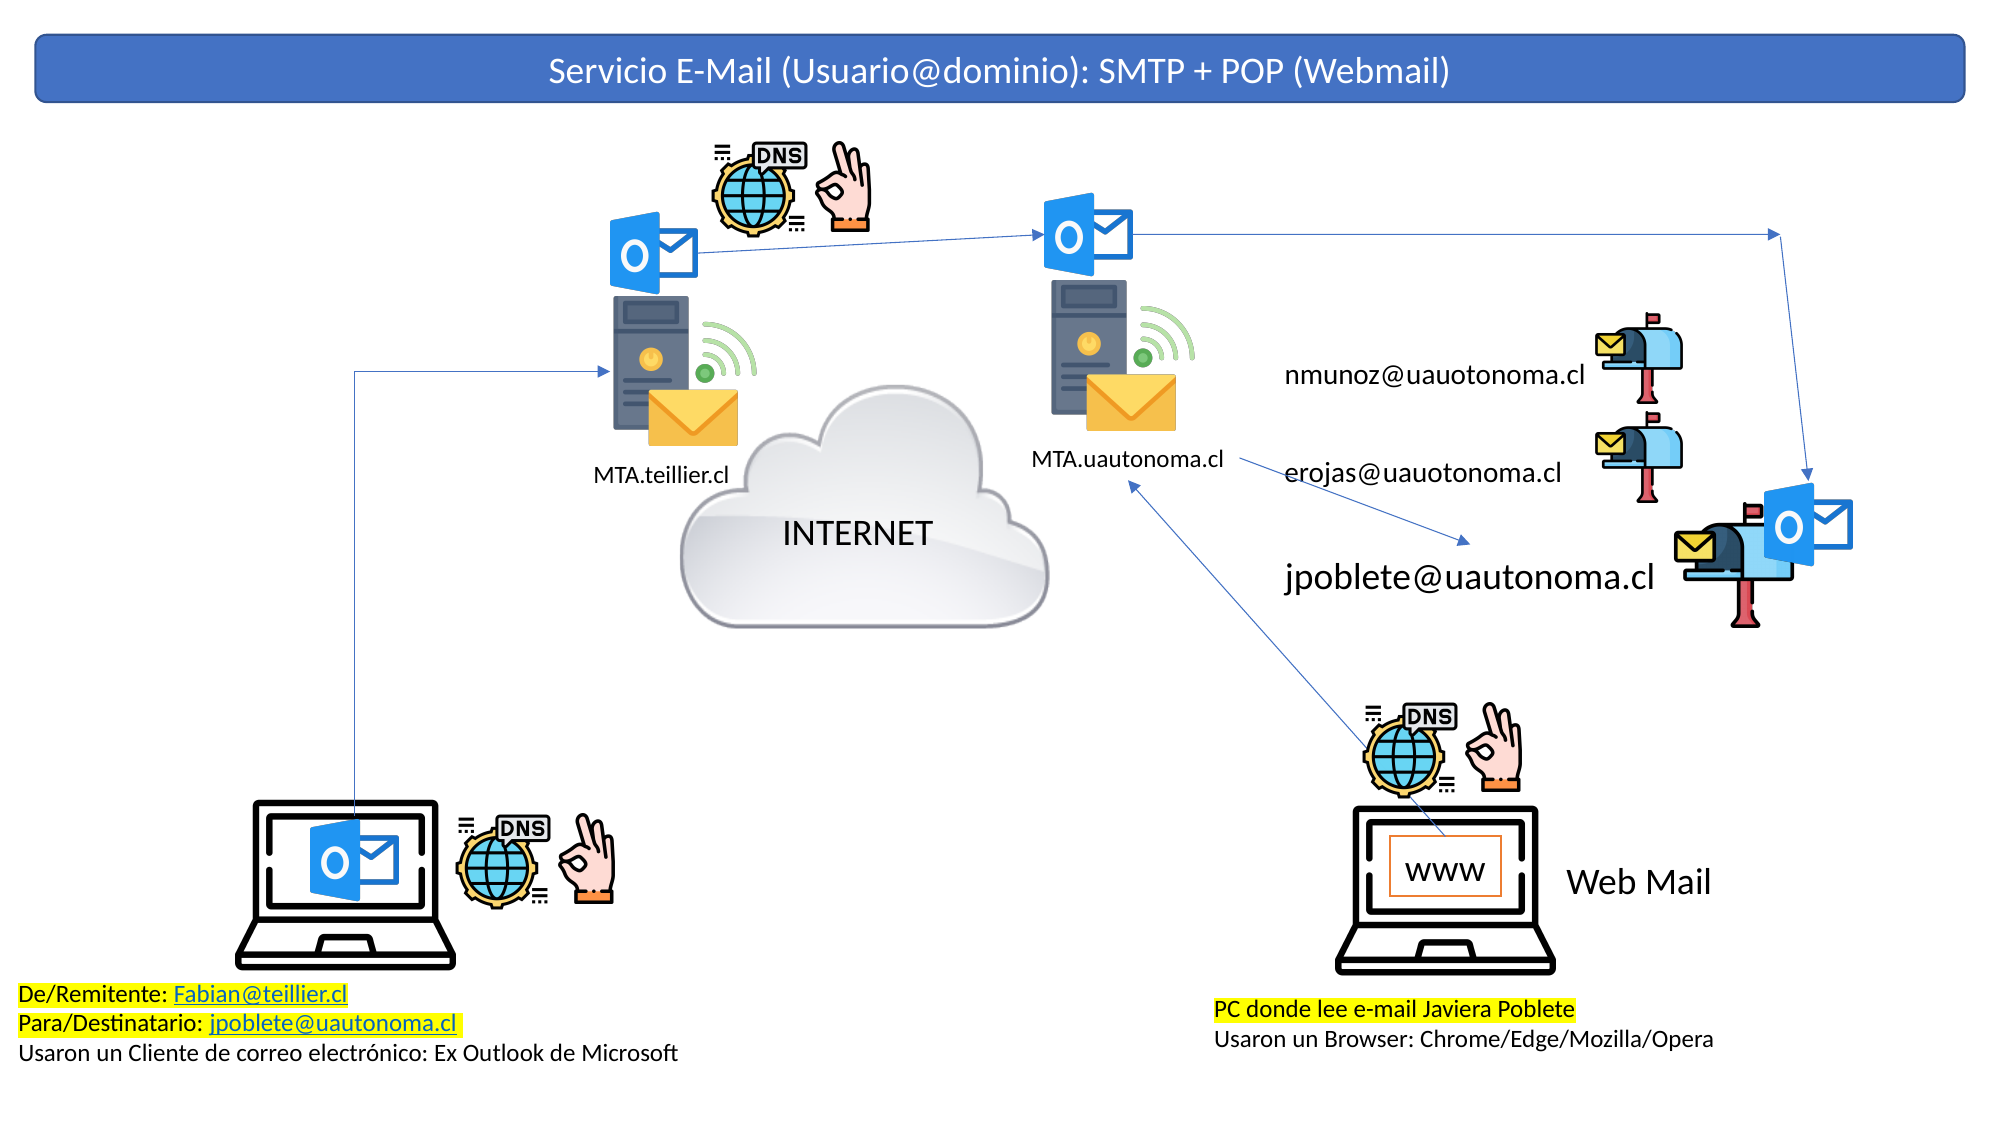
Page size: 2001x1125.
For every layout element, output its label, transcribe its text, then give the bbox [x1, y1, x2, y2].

picture [1335, 701, 1556, 1001]
text_box erojas@uauotonoma.cl [1269, 446, 1578, 497]
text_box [1780, 236, 1809, 481]
text_box nmunoz@uauotonoma.cl [1269, 347, 1593, 398]
text_box Servicio E-Mail (Usuario@dominio): SMTP + POP (Webmail) [34, 33, 1966, 104]
text_box Web Mail [1556, 849, 1728, 910]
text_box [697, 234, 1045, 254]
picture [610, 209, 698, 297]
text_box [705, 374, 1050, 645]
picture [710, 140, 888, 239]
text_box jpoblete@uautonoma.cl [1446, 544, 1671, 605]
picture [1044, 190, 1133, 279]
picture [1593, 312, 1685, 404]
text_box PC donde lee e-mail Javiera Poblete Usaron un Browser: Chrome/Edge/Mozilla/Opera [1199, 984, 1731, 1060]
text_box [1128, 480, 1446, 837]
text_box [1015, 280, 1241, 481]
picture [1593, 411, 1853, 628]
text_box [577, 296, 760, 497]
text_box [1240, 458, 1471, 545]
picture [235, 774, 632, 996]
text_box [259, 465, 705, 722]
text_box De/Remitente: Fabian@teillier.cl Para/Destinatario: jpoblete@uautonoma.cl Usaron un Cliente de correo electrónico: Ex Outlook de Microsoft [3, 969, 695, 1075]
